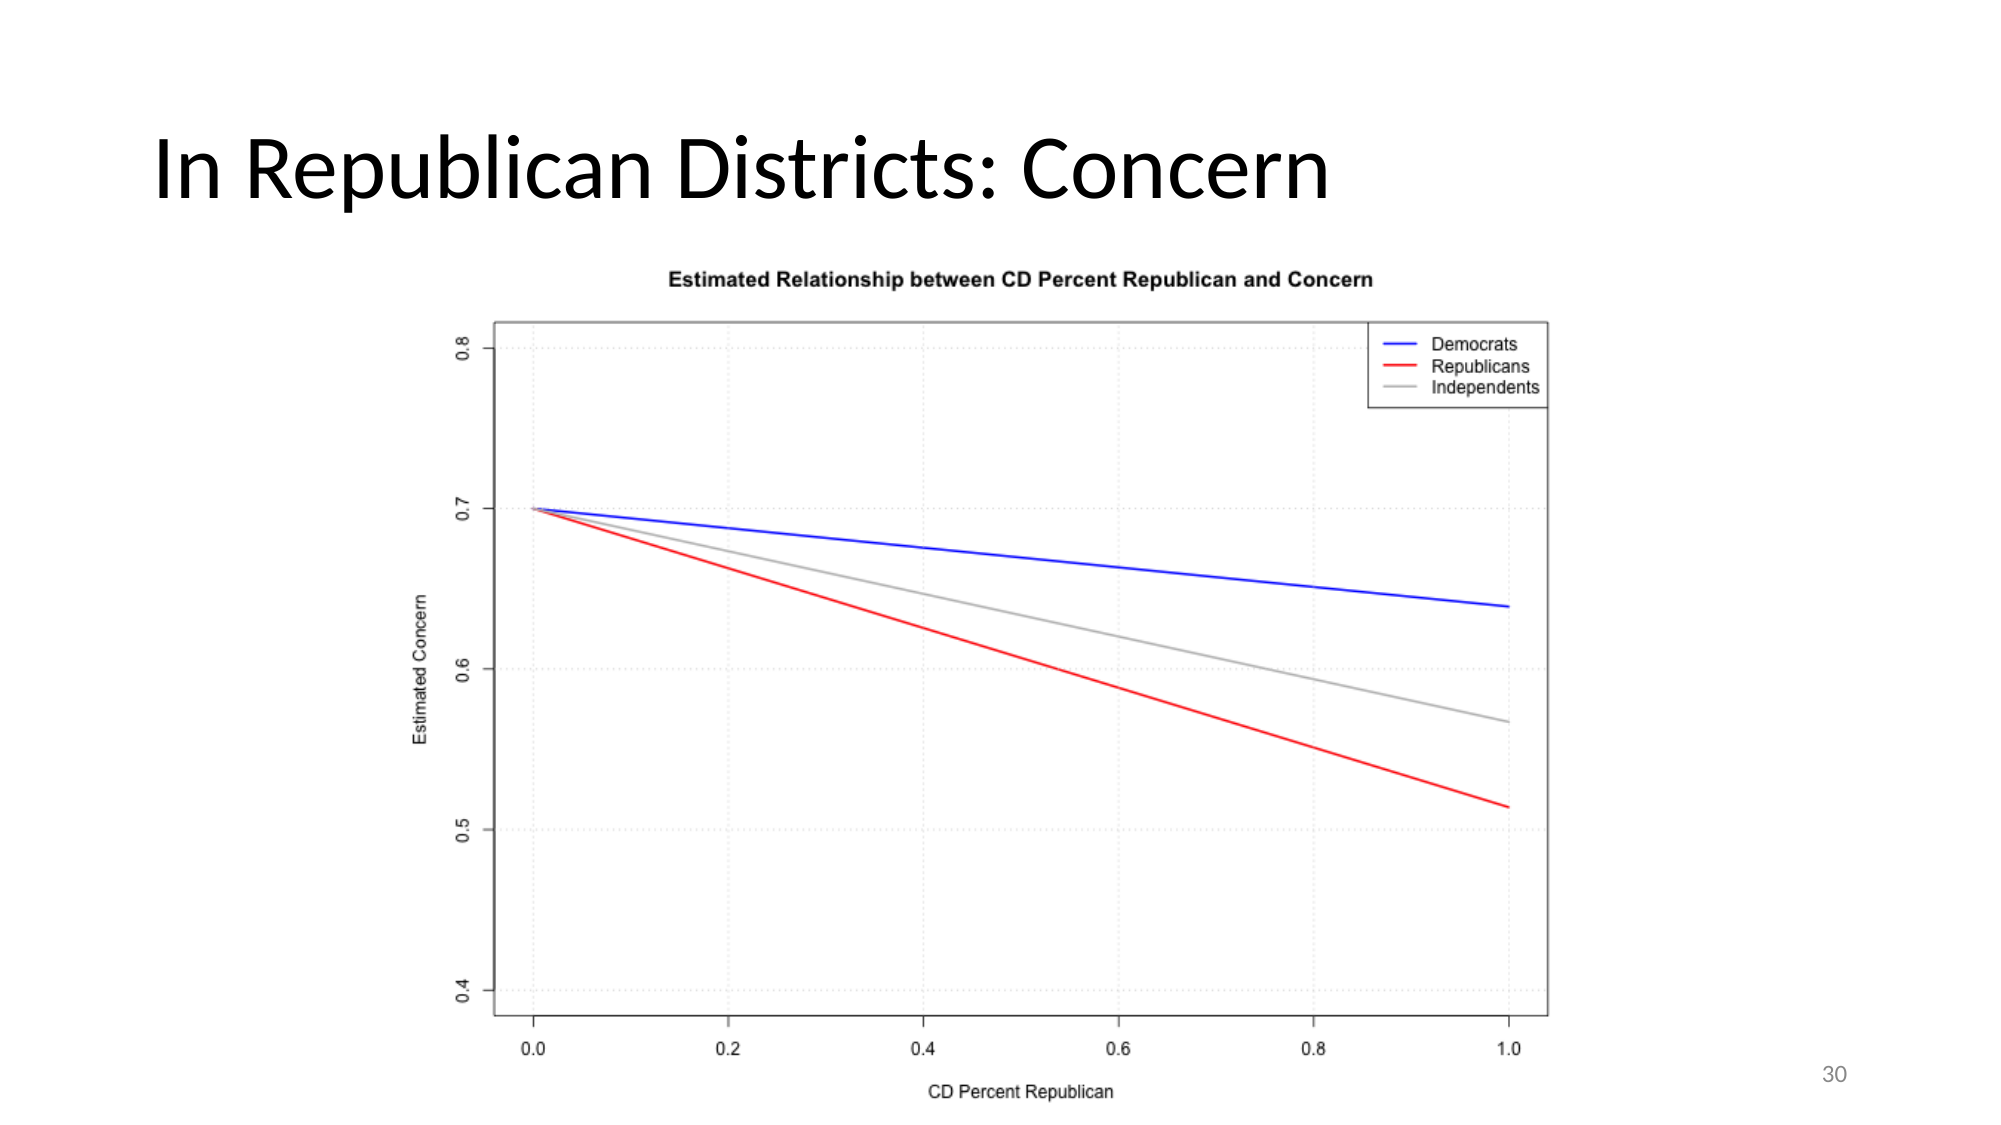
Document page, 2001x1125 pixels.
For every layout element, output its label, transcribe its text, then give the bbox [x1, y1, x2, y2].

title In Republican Districts: Concern [137, 59, 1863, 278]
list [406, 235, 1594, 1125]
slide_number ‹#› [1598, 1042, 1863, 1103]
